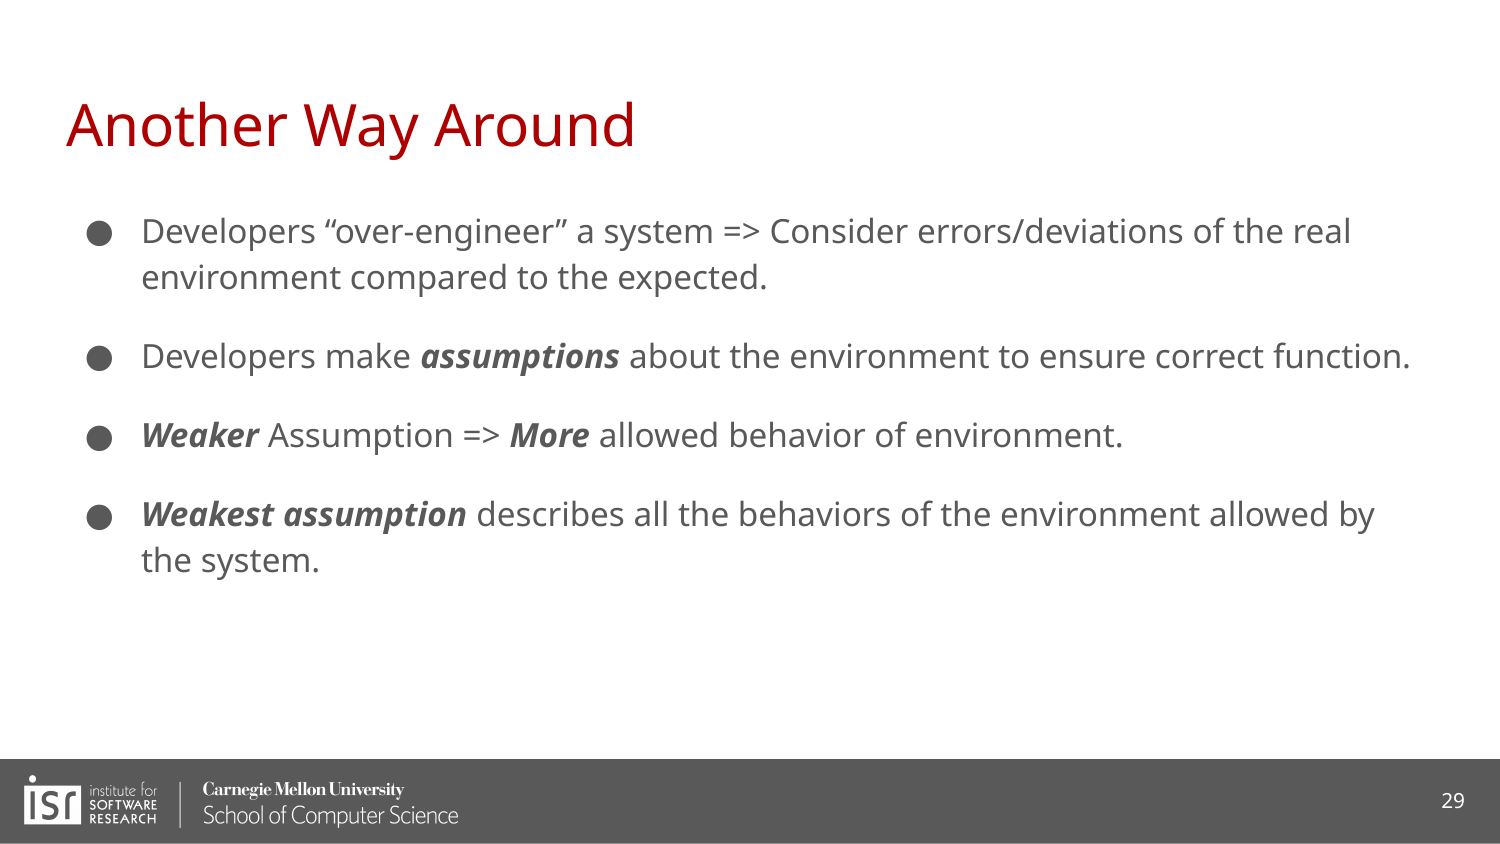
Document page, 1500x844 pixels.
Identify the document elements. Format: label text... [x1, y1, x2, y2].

title Another Way Around [51, 72, 1449, 167]
list Developers “over-engineer” a system => Consider errors/deviations of the real environment compared to the expected. Developers make assumptions about the environment to ensure correct function. Weaker Assumption => More allowed behavior of environment. Weakest assumption describes all the behaviors of the environment allowed by the system. [51, 189, 1449, 710]
slide_number 29 [1389, 769, 1480, 834]
picture [24, 775, 458, 828]
